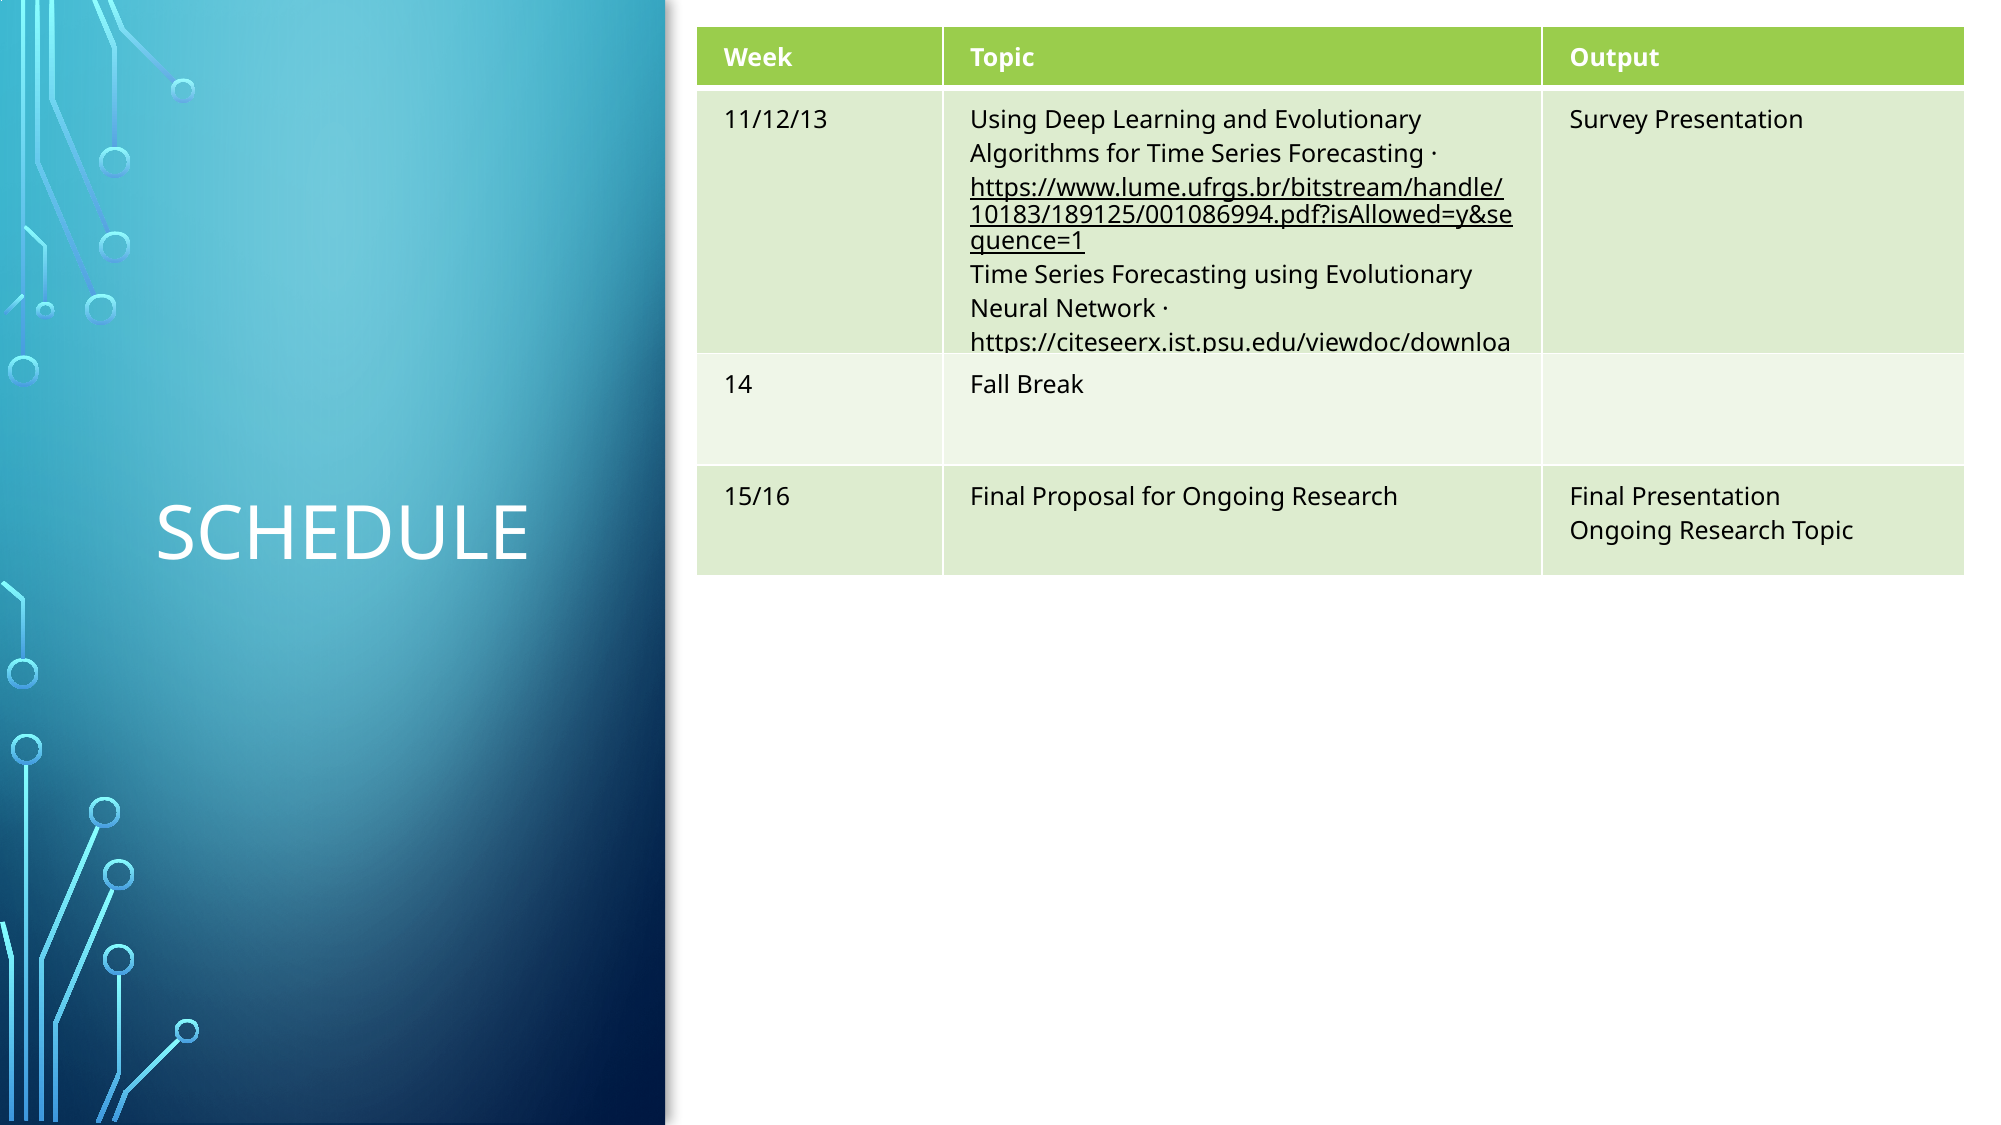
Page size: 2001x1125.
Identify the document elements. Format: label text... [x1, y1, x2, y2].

table_cell 15/16 [697, 466, 942, 575]
table_cell [1543, 354, 1964, 464]
table_header Week [697, 27, 942, 85]
table_header Topic [944, 27, 1541, 85]
table_cell 11/12/13 [697, 91, 942, 353]
table_cell Using Deep Learning and Evolutionary Algorithms for Time Series Forecasting · https://www.lume.ufrgs.br/bitstream/handle/10183/189125/001086994.pdf?isAllowed=y&sequence=1 Time Series Forecasting using Evolutionary Neural Network · https://citeseerx.ist.psu.edu/viewdoc/download?doi=10.1.1.402.5337&rep=rep1&type=pdf [944, 91, 1541, 353]
table_cell Survey Presentation [1543, 91, 1964, 353]
table_cell Fall Break [944, 354, 1541, 464]
table_cell Final Proposal for Ongoing Research [944, 466, 1541, 575]
table_cell 14 [697, 354, 942, 464]
table_cell Final Presentation Ongoing Research Topic [1543, 466, 1964, 575]
table_header Output [1543, 27, 1964, 85]
picture [0, 0, 667, 1125]
text_box [678, 0, 2000, 1125]
